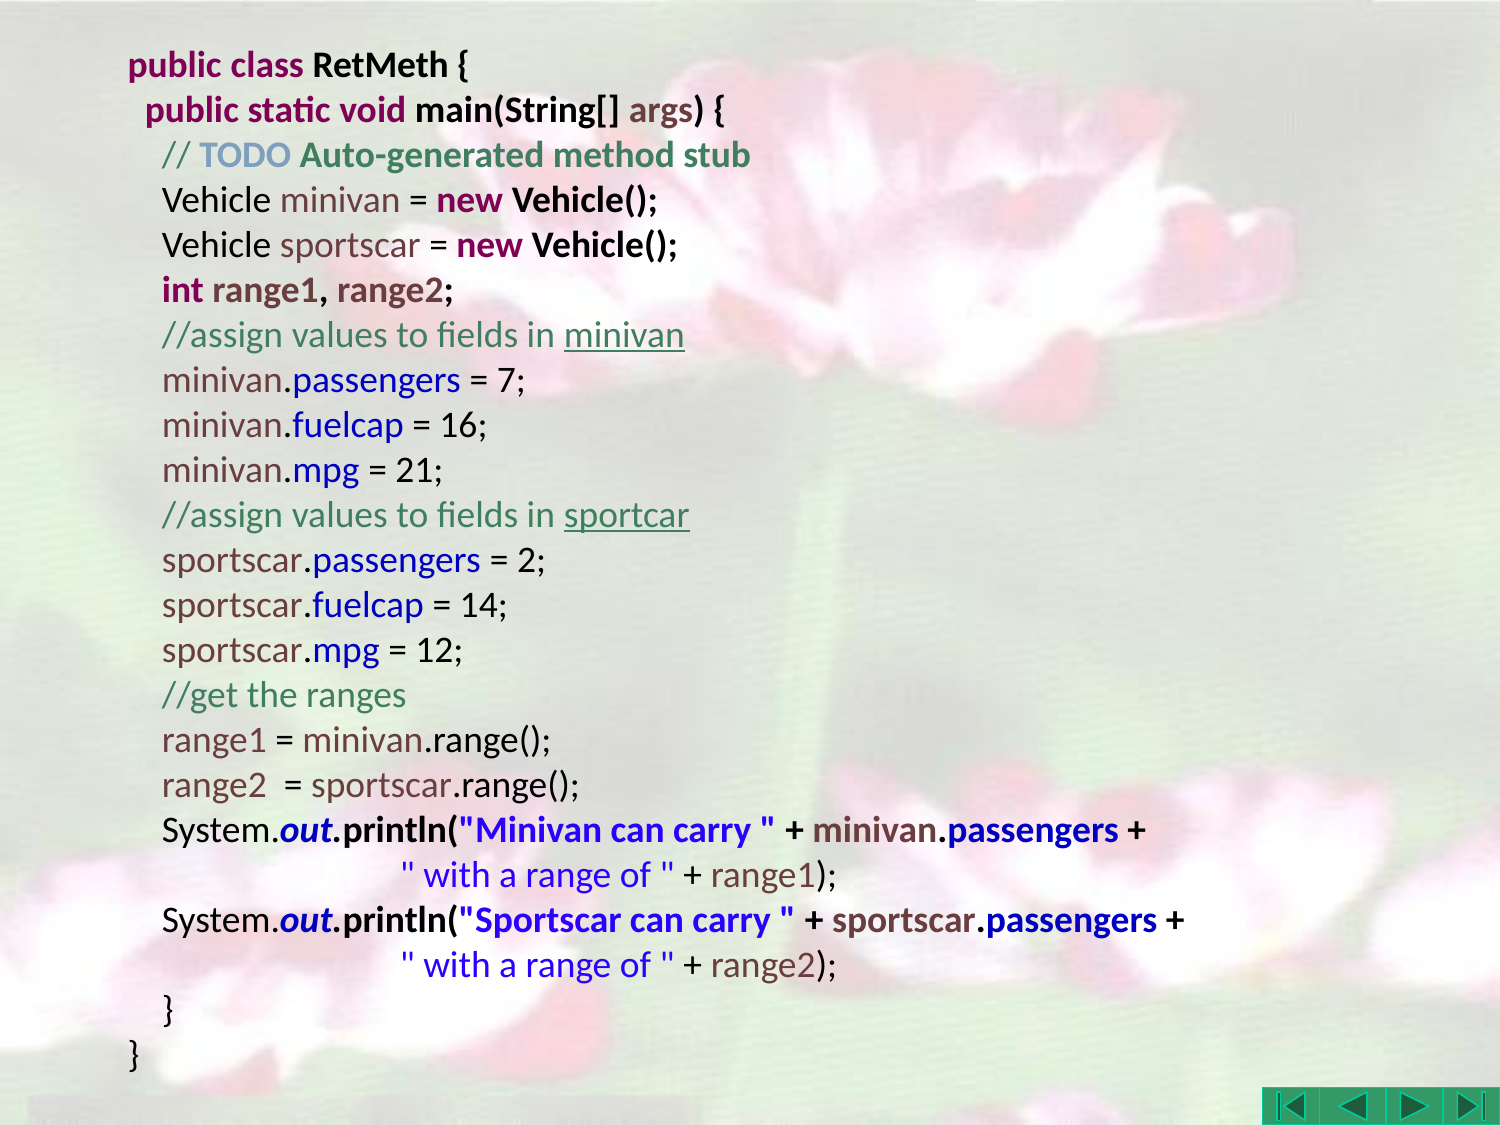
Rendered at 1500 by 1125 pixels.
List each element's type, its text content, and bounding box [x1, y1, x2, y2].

text_box public class RetMeth { public static void main(String[] args) { // TODO Auto-generated method stub Vehicle minivan = new Vehicle(); Vehicle sportscar = new Vehicle(); int range1, range2; //assign values to fields in minivan minivan.passengers = 7; minivan.fuelcap = 16; minivan.mpg = 21; //assign values to fields in sportcar sportscar.passengers = 2; sportscar.fuelcap = 14; sportscar.mpg = 12; //get the ranges range1 = minivan.range(); range2 = sportscar.range(); System.out.println("Minivan can carry " + minivan.passengers + " with a range of " + range1); System.out.println("Sportscar can carry " + sportscar.passengers + " with a range of " + range2); } } [113, 32, 1387, 1083]
picture [0, 0, 1500, 1125]
